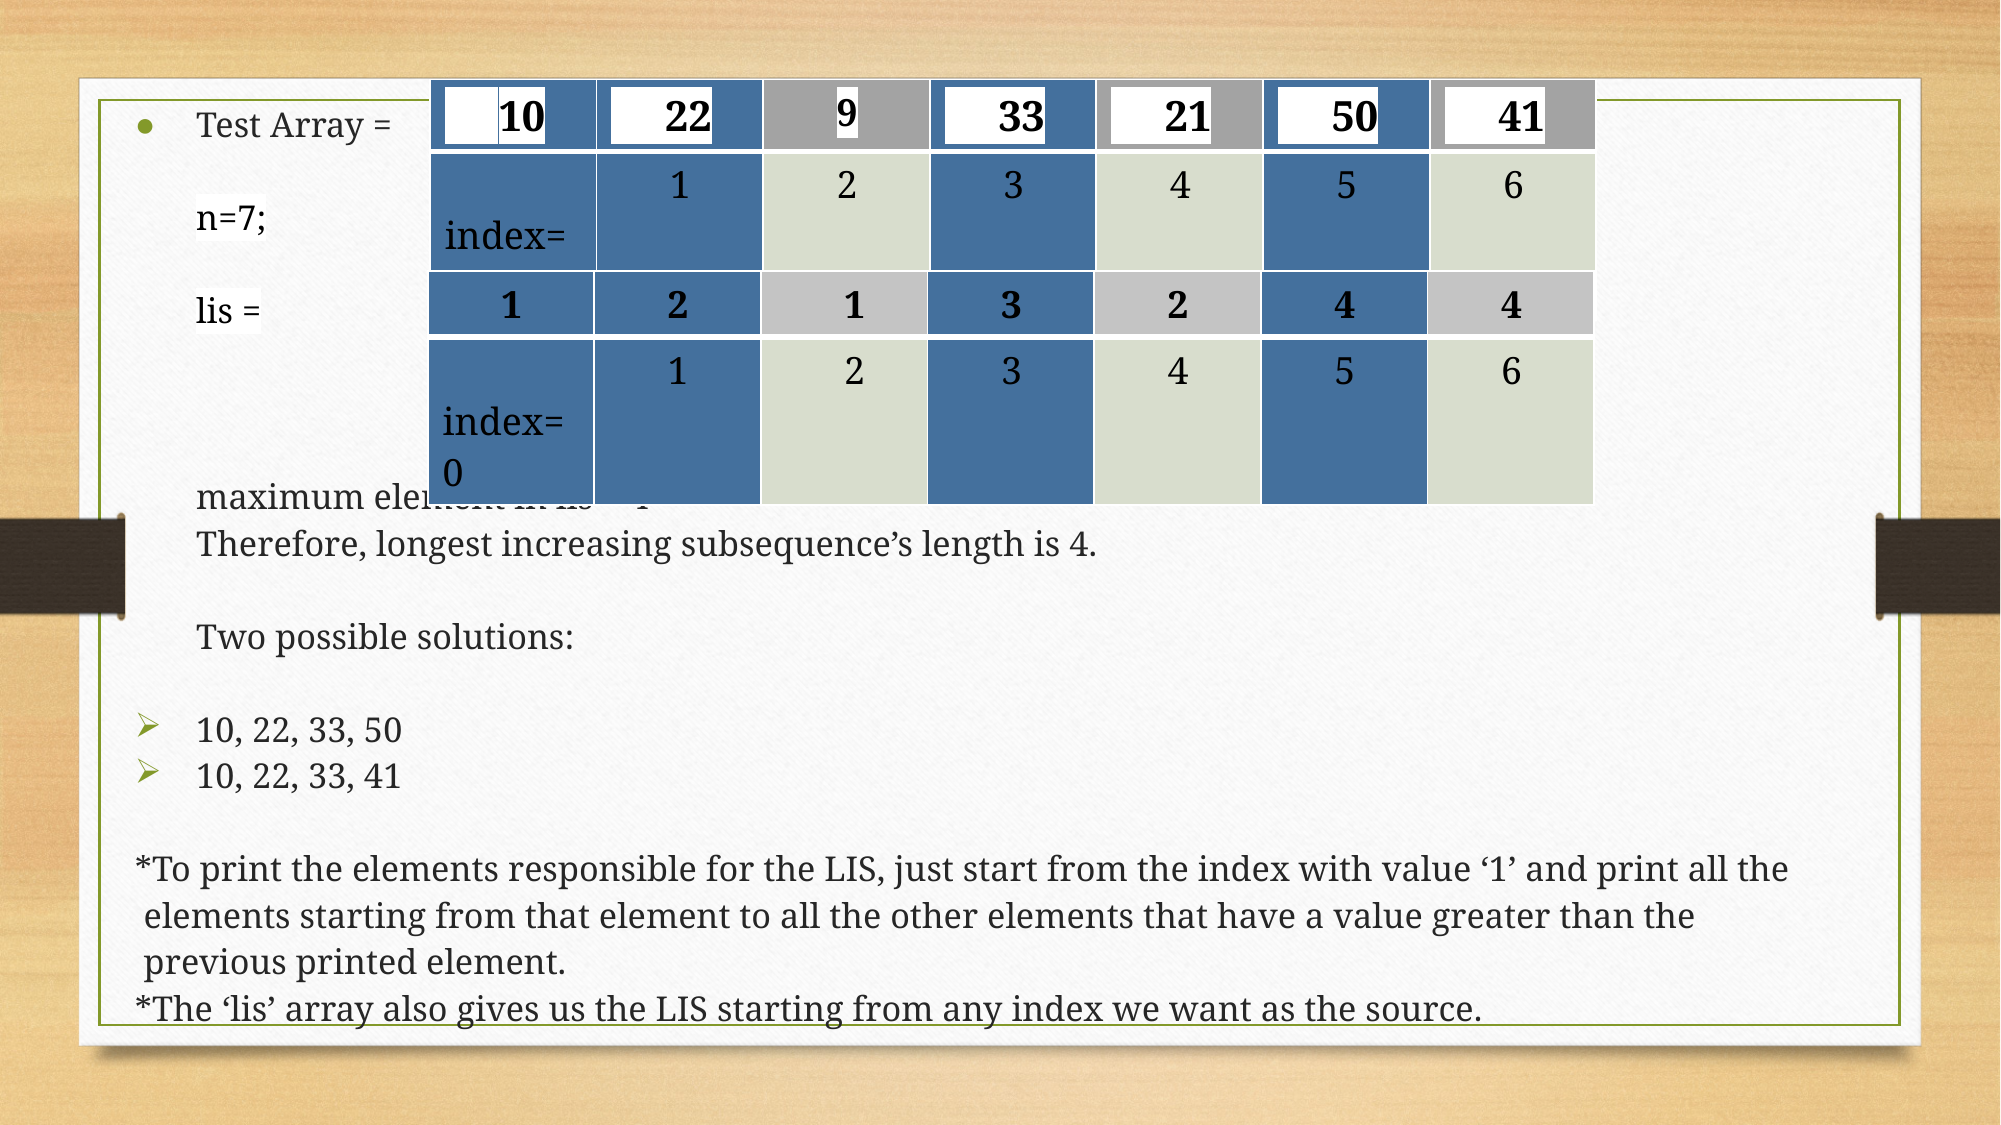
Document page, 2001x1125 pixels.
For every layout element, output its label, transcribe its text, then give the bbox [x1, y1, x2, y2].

table_header 3 [928, 272, 1093, 334]
table_cell index=0 [429, 340, 593, 504]
table_cell 6 [1428, 340, 1593, 504]
table_cell 1 [597, 154, 762, 270]
table_header 2 [595, 272, 760, 334]
table_cell 3 [928, 340, 1093, 504]
picture [0, 0, 2001, 1125]
table_cell 5 [1264, 154, 1429, 270]
table_header 21 [1097, 80, 1262, 149]
table_header 33 [931, 80, 1095, 149]
table_header 22 [597, 80, 762, 149]
table_header 9 [764, 80, 929, 149]
table_header 4 [1262, 272, 1427, 334]
list Test Array = n=7; lis = maximum element in lis = 4 Therefore, longest increasing subsequence’s length is 4. Two possible solutions: 10, 22, 33, 50 10, 22, 33, 41 *To print the elements responsible for the LIS, just start from the index with value ‘1’ and print all the elements starting from that element to all the other elements that have a value greater than the previous printed element. *The ‘lis’ array also gives us the LIS starting from any index we want as the source. [94, 81, 1848, 1065]
table_cell 1 [595, 340, 760, 504]
table_header 41 [1431, 80, 1595, 149]
table_cell 5 [1262, 340, 1427, 504]
table_cell 4 [1095, 340, 1260, 504]
table_cell 2 [764, 154, 929, 270]
table_header 50 [1264, 80, 1429, 149]
table_header 4 [1428, 272, 1593, 334]
table_header 1 [762, 272, 927, 334]
table_cell 6 [1431, 154, 1595, 270]
table_cell 4 [1097, 154, 1262, 270]
table_cell index=0 [431, 154, 596, 270]
table_header 10 [431, 80, 596, 149]
table_header 2 [1095, 272, 1260, 334]
table_cell 2 [762, 340, 927, 504]
table_cell 3 [931, 154, 1095, 270]
table_header 1 [429, 272, 593, 334]
